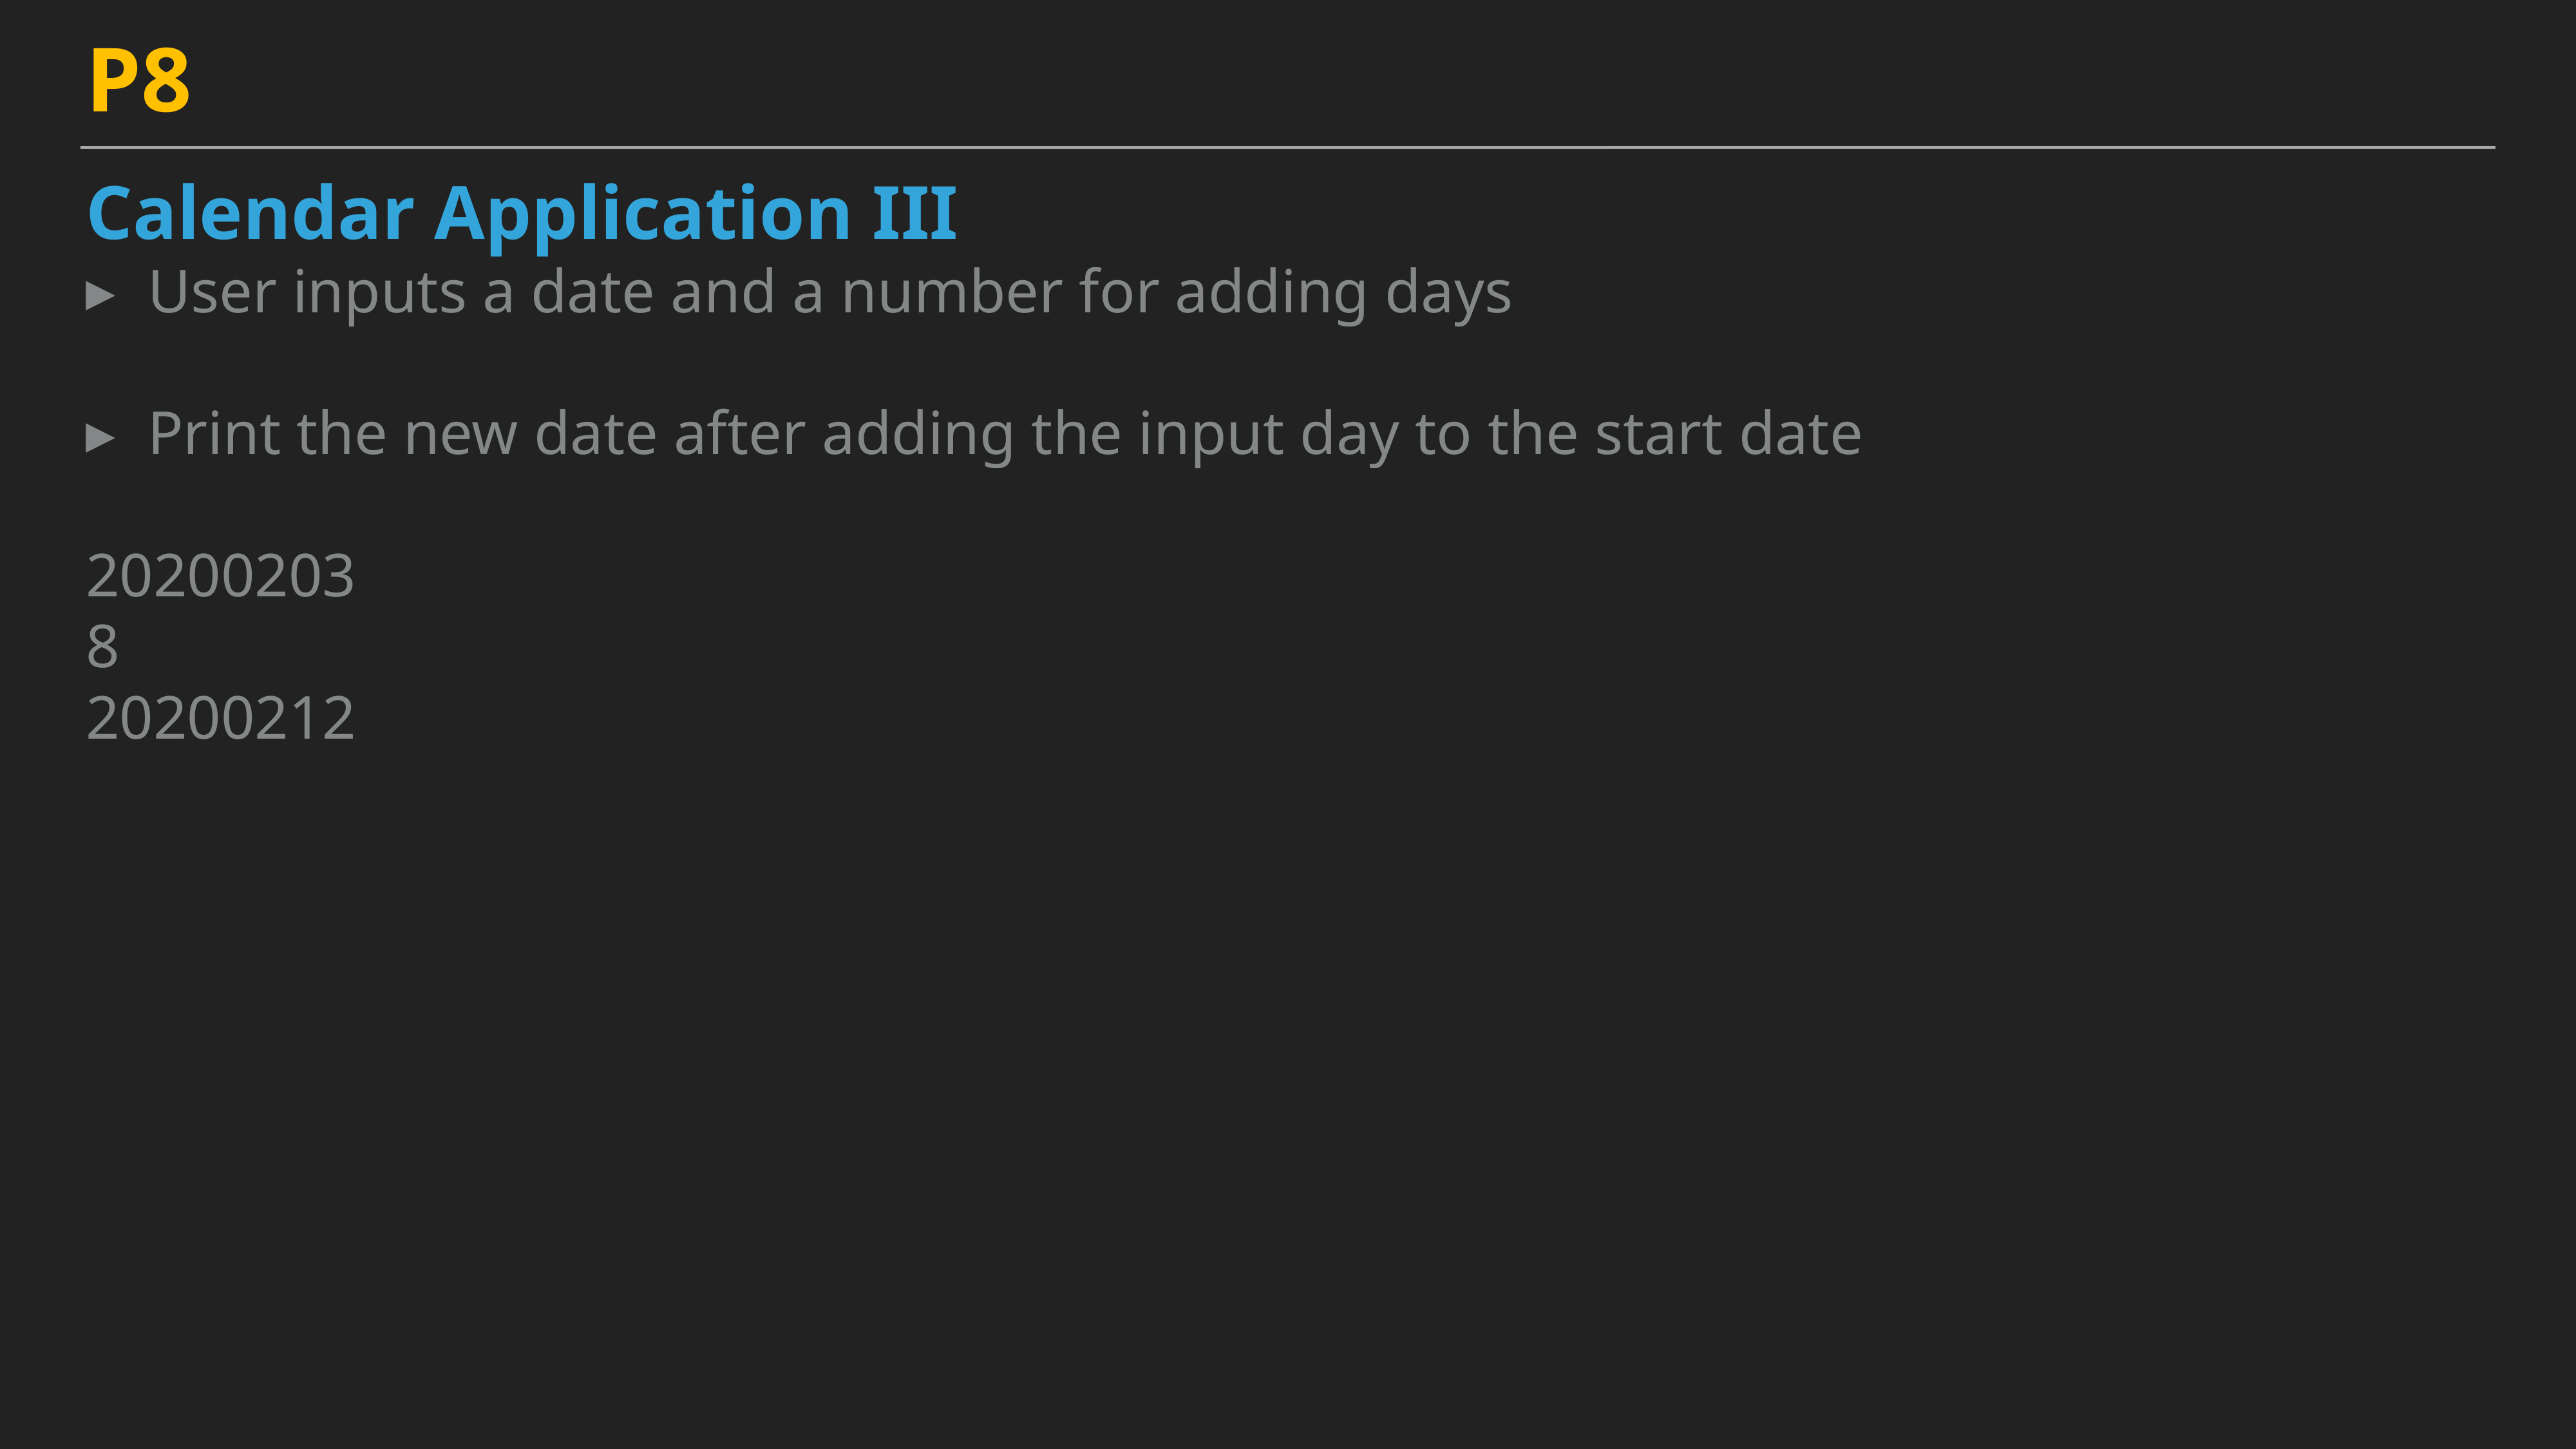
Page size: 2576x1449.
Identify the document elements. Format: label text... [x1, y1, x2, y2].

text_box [80, 176, 2496, 484]
list P8 [80, 18, 2295, 135]
